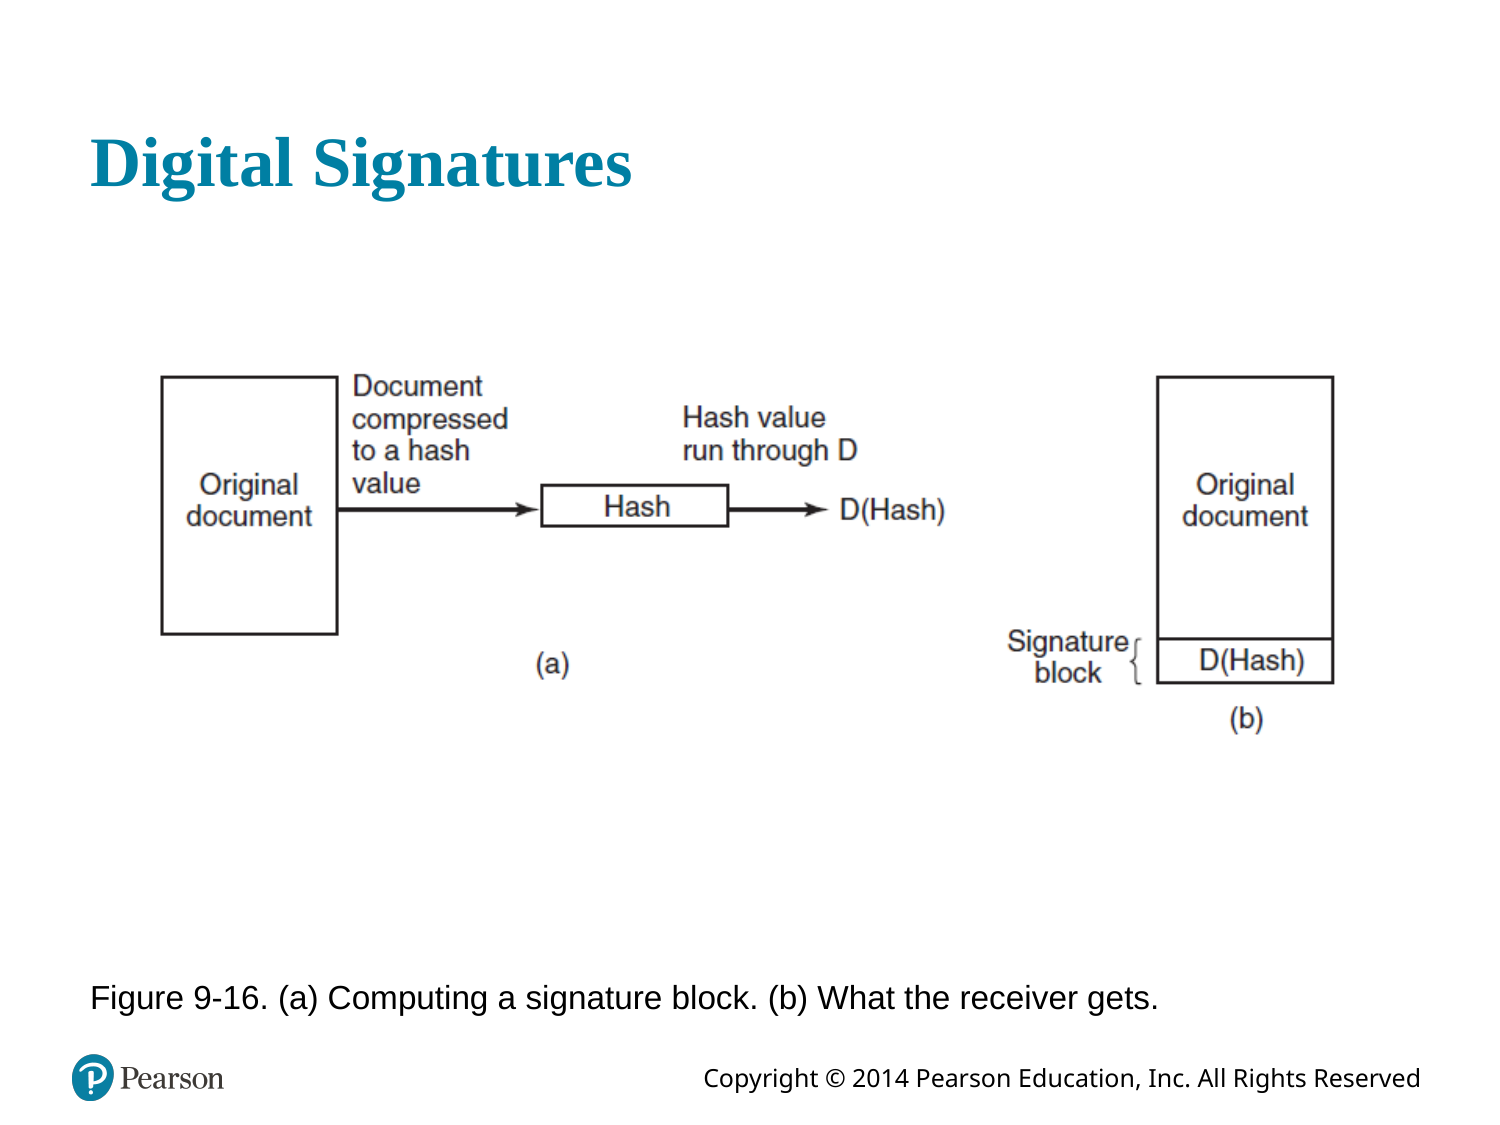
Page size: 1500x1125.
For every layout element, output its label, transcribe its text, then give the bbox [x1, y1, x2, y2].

picture [141, 354, 1359, 742]
picture [72, 1087, 83, 1101]
picture [72, 1054, 88, 1070]
list Figure 9-16. (a) Computing a signature block. (b) What the receiver gets. [75, 880, 1425, 1031]
picture [98, 1054, 224, 1101]
title Digital Signatures [75, 40, 1425, 216]
picture [80, 1063, 106, 1088]
